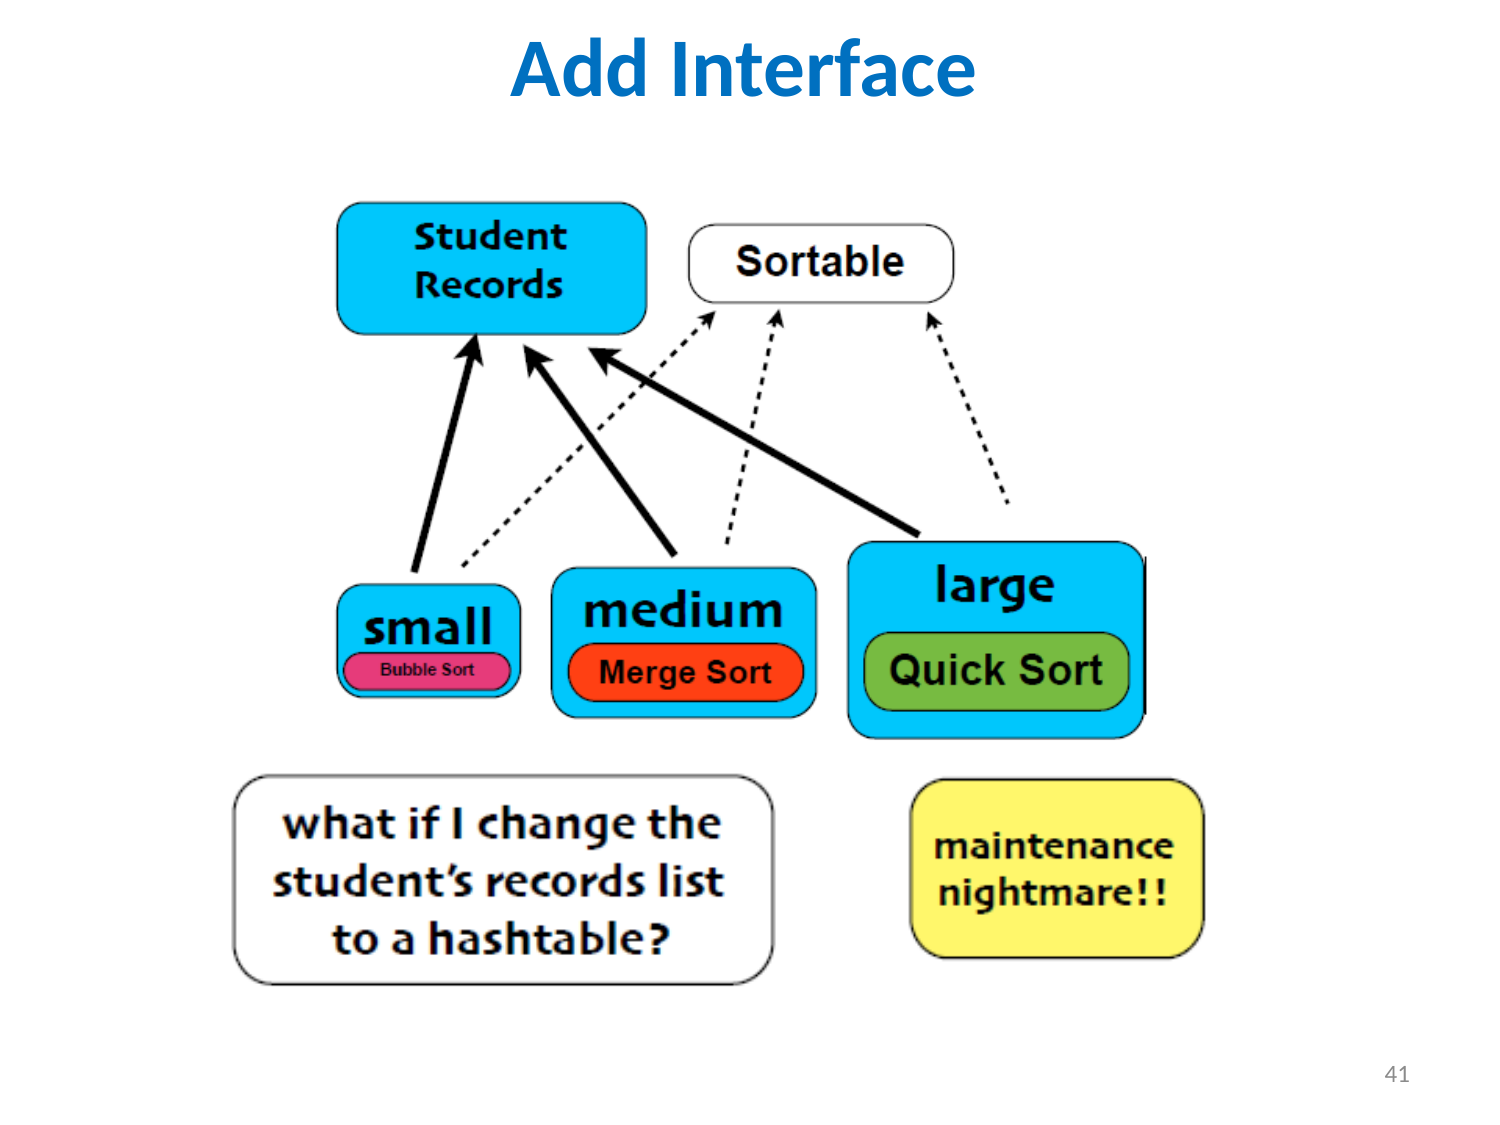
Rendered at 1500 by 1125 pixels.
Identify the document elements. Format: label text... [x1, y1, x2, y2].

text_box Add Interface [395, 5, 1093, 121]
slide_number 41 [1074, 1042, 1425, 1103]
picture [903, 768, 1211, 966]
picture [329, 184, 1168, 751]
picture [229, 768, 787, 1003]
